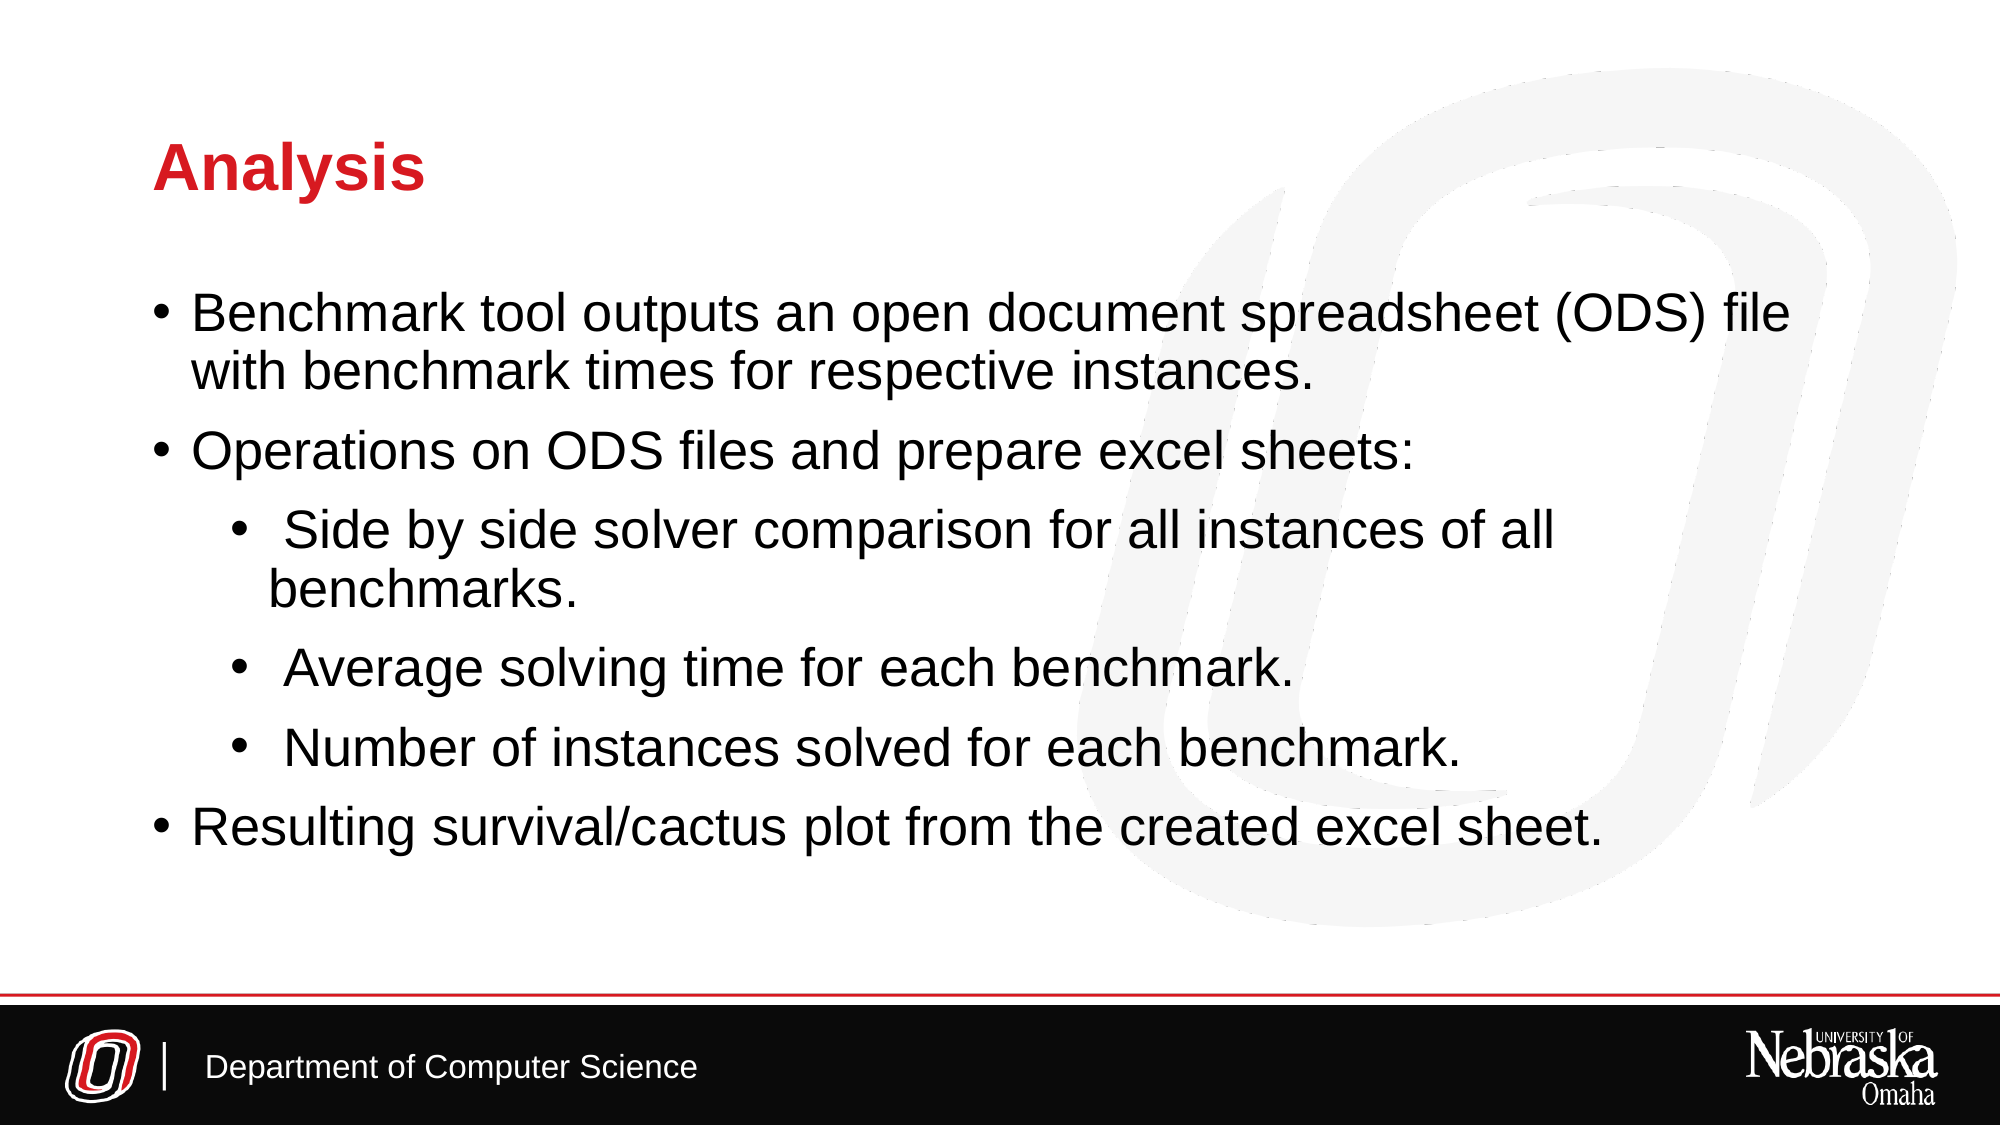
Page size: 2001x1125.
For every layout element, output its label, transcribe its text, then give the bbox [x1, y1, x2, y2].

text_box Benchmark tool outputs an open document spreadsheet (ODS) file with benchmark times for respective instances. Operations on ODS files and prepare excel sheets: Side by side solver comparison for all instances of all benchmarks. Average solving time for each benchmark. Number of instances solved for each benchmark. Resulting survival/cactus plot from the created excel sheet. [137, 277, 1863, 955]
text_box Analysis [137, 59, 1863, 277]
text_box Department of Computer Science [189, 1035, 1672, 1095]
